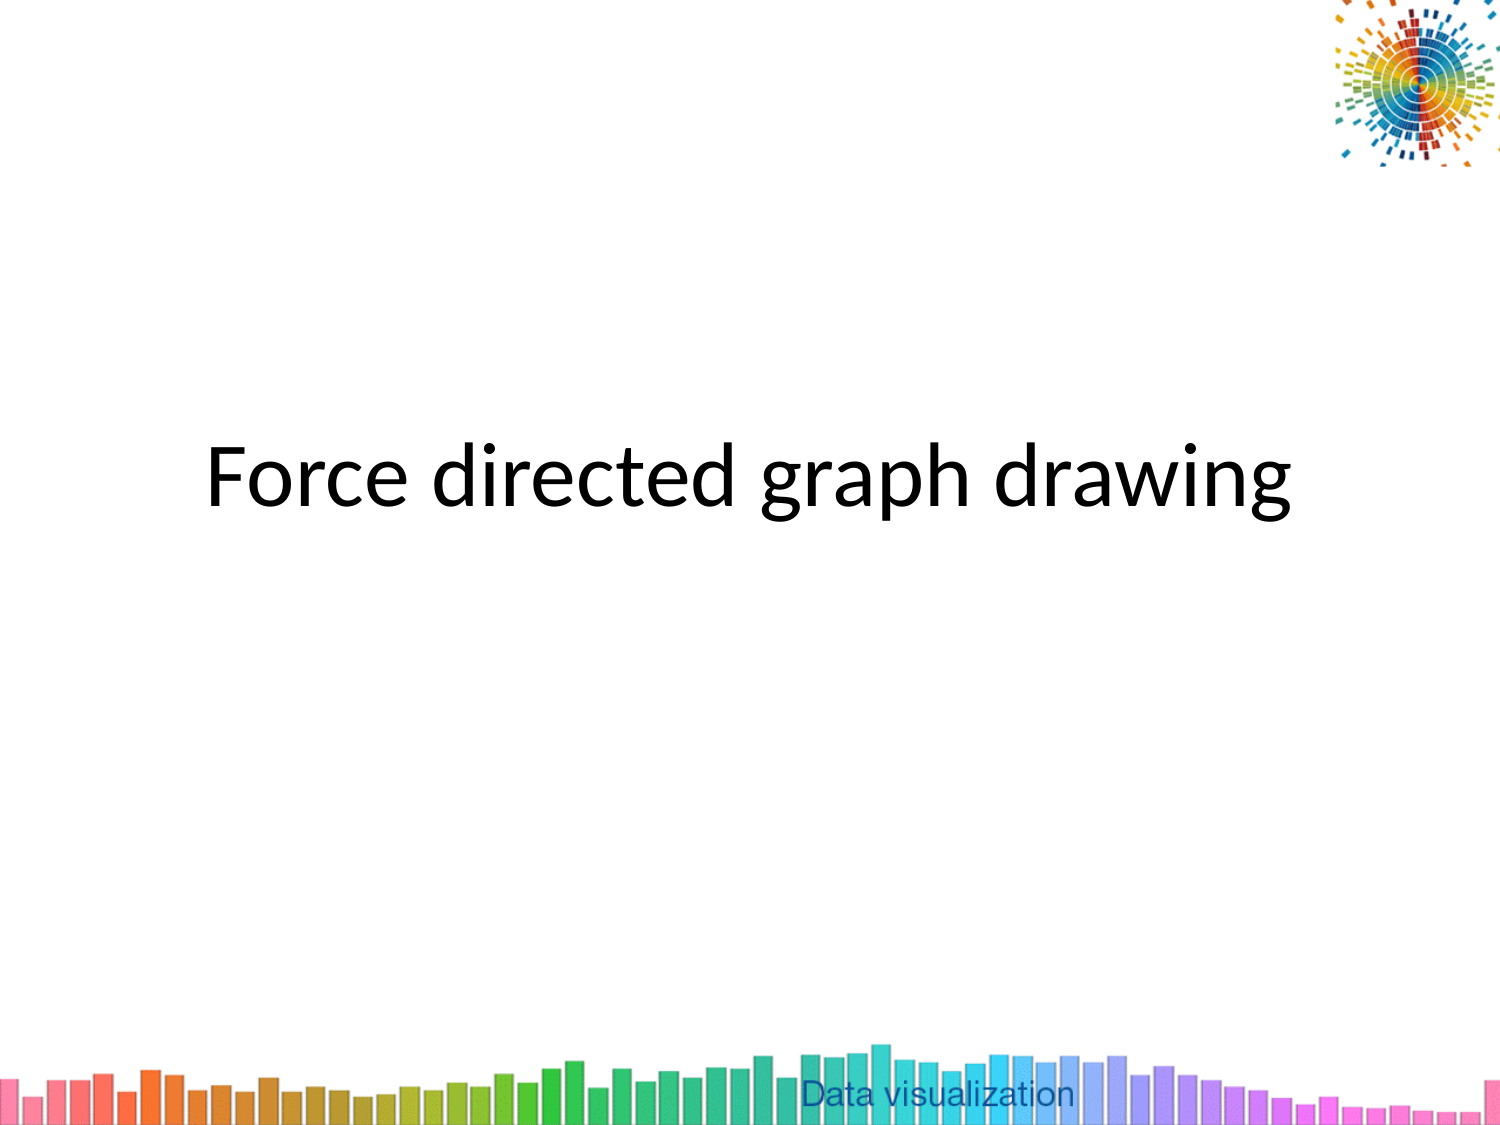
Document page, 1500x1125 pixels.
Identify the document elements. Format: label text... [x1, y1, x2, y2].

picture [0, 0, 1500, 1125]
title Force directed graph drawing [112, 349, 1388, 591]
